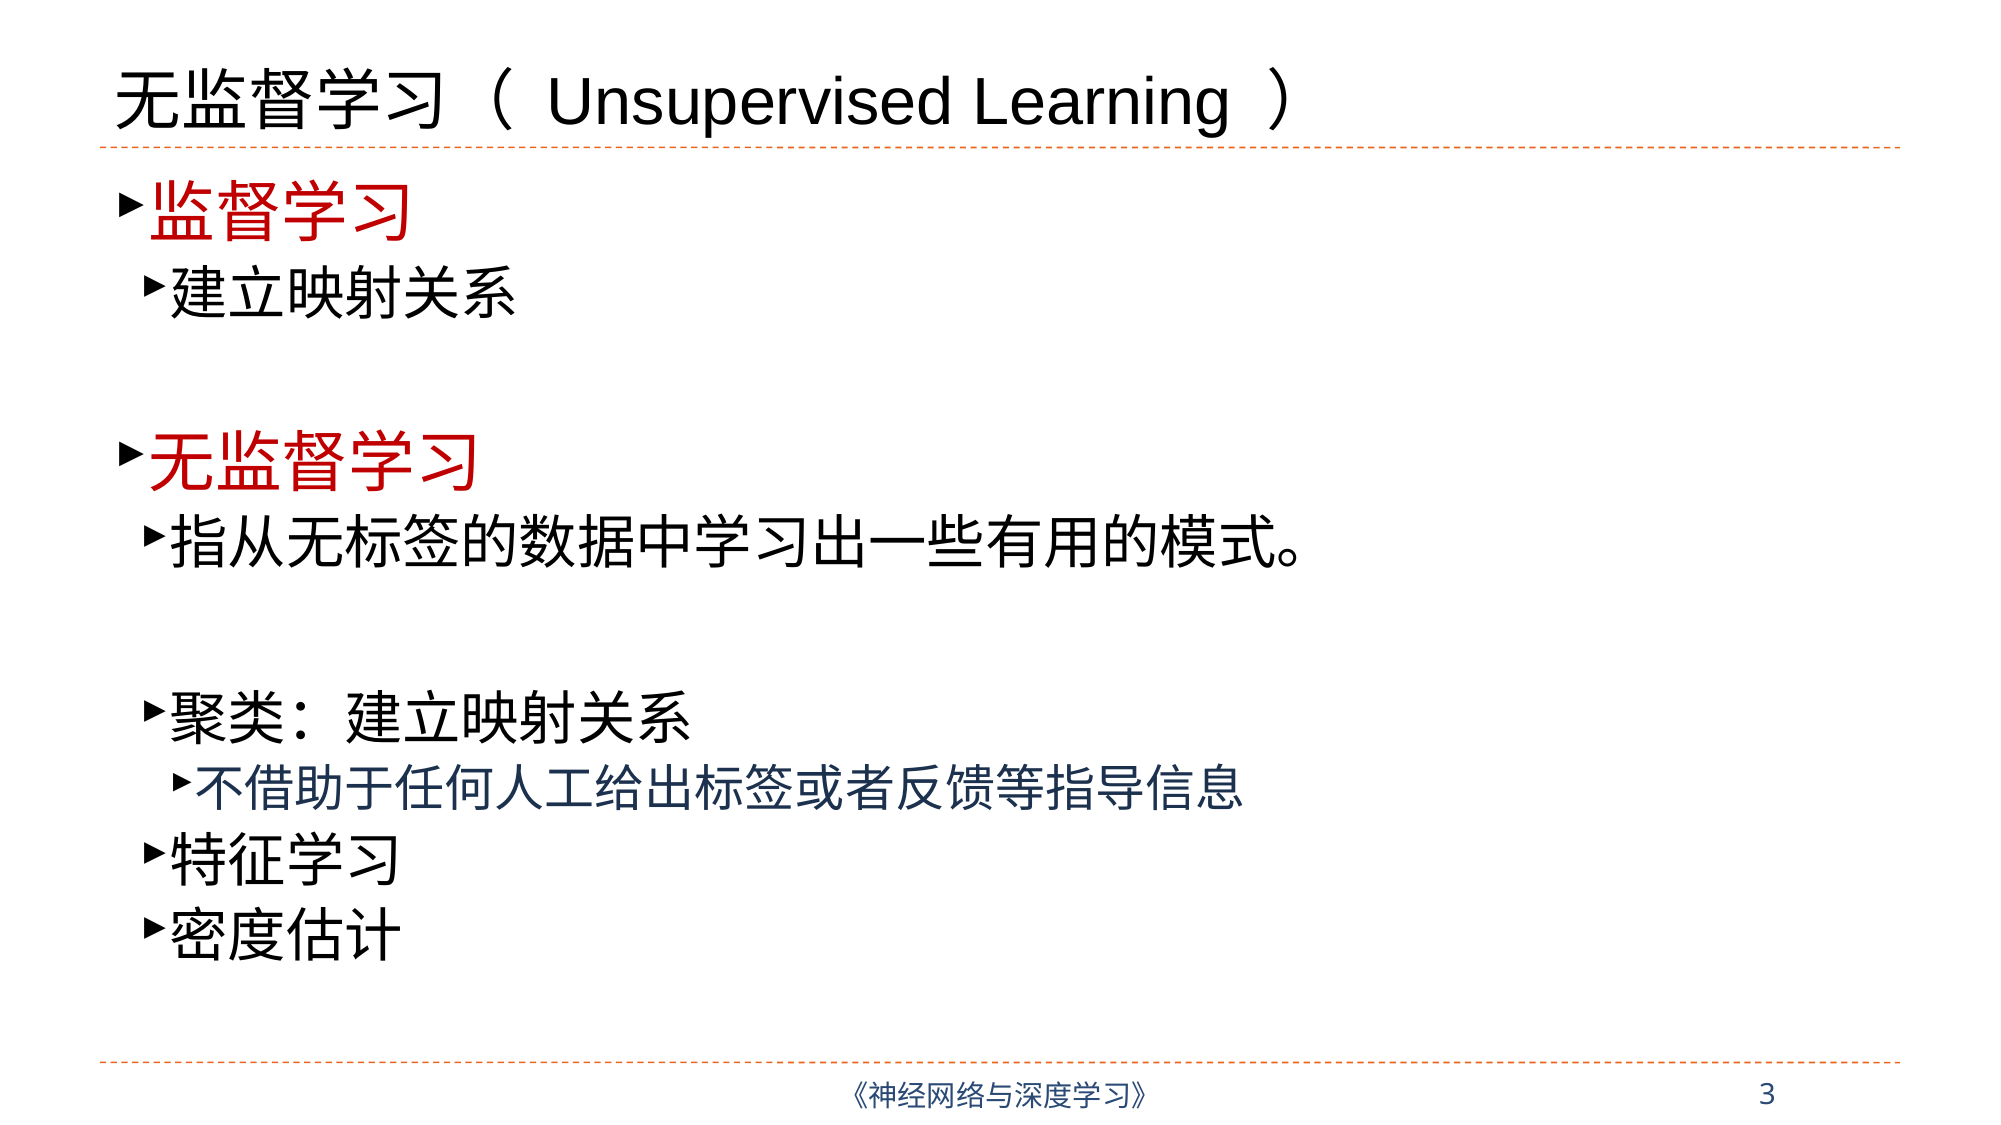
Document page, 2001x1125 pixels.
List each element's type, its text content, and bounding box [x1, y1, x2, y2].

title 无监督学习（ Unsupervised Learning ） [99, 24, 1900, 146]
